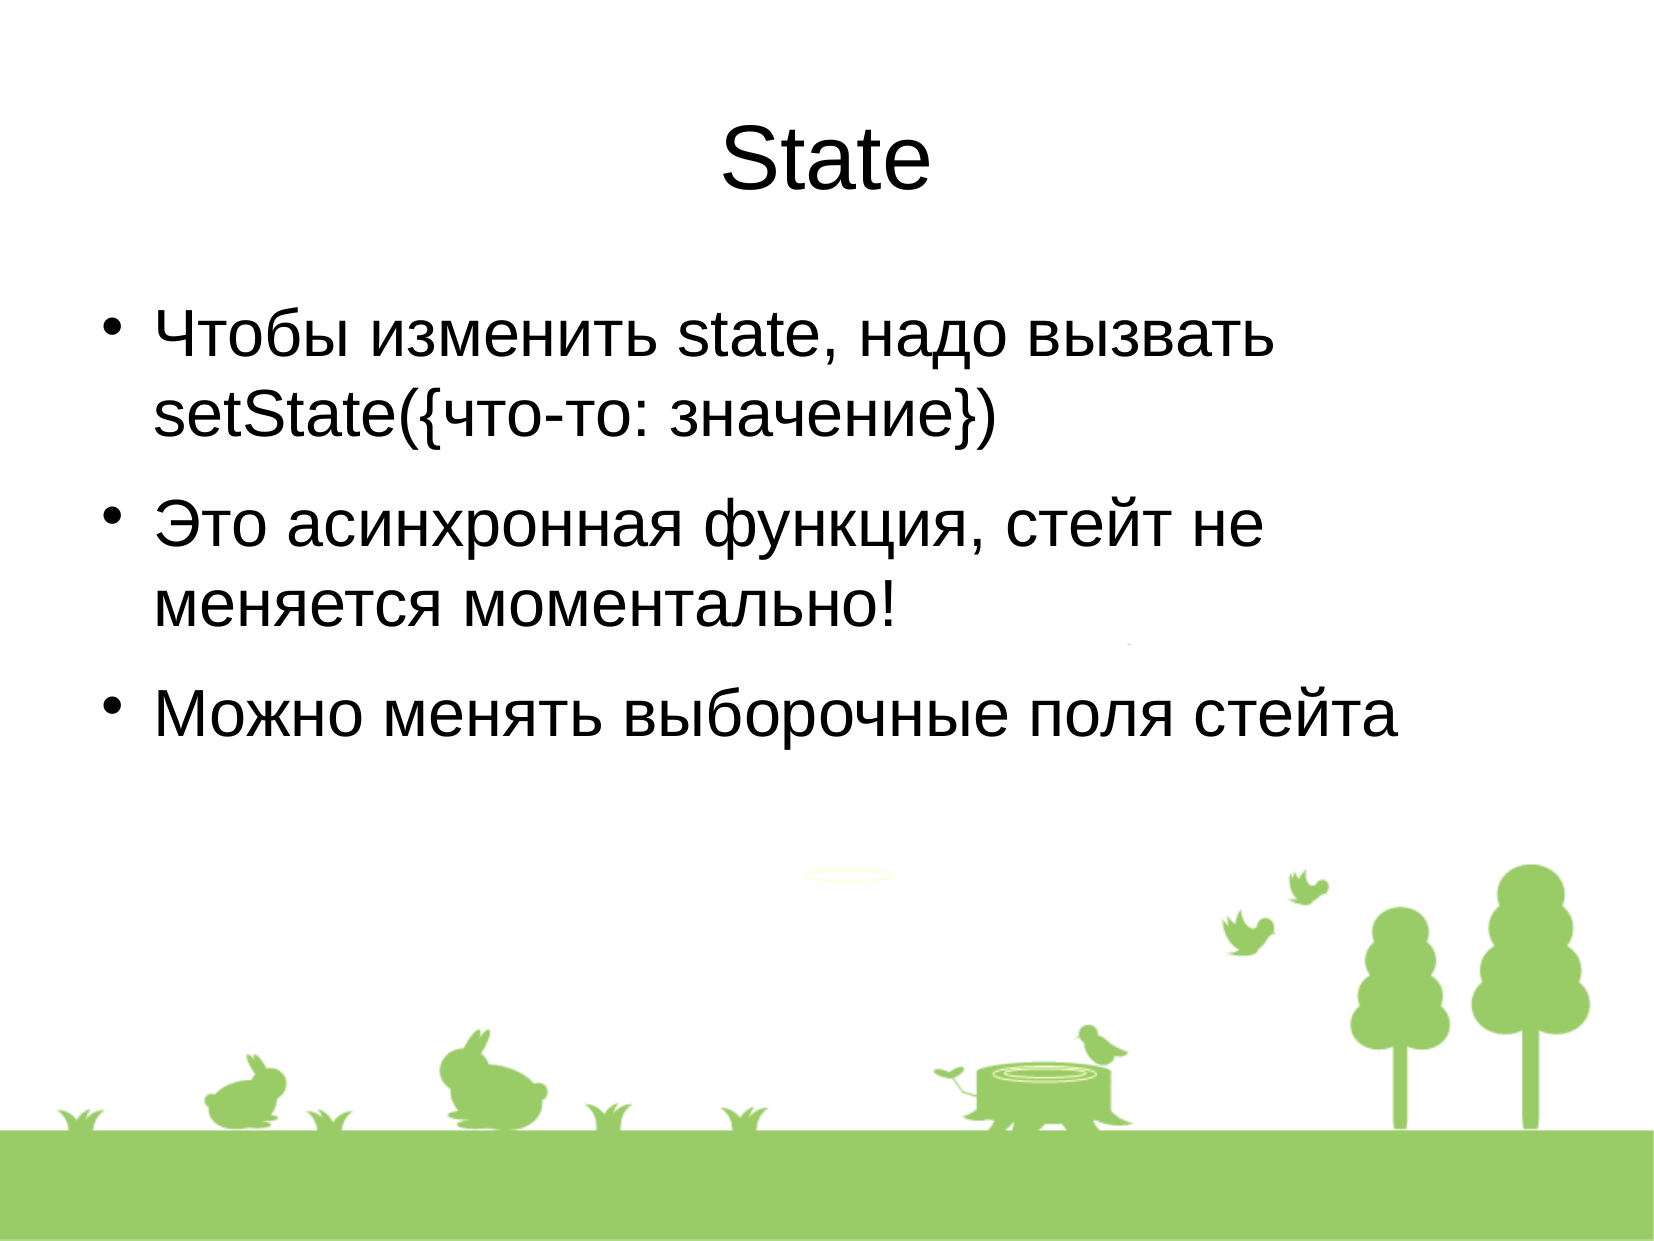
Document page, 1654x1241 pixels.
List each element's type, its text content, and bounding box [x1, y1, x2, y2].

text_box Чтобы изменить state, надо вызвать setState({что-то: значение}) Это асинхронная функция, стейт не меняется моментально! Можно менять выборочные поля стейта [82, 290, 1571, 1009]
text_box State [82, 49, 1571, 256]
picture [0, 0, 1654, 1241]
